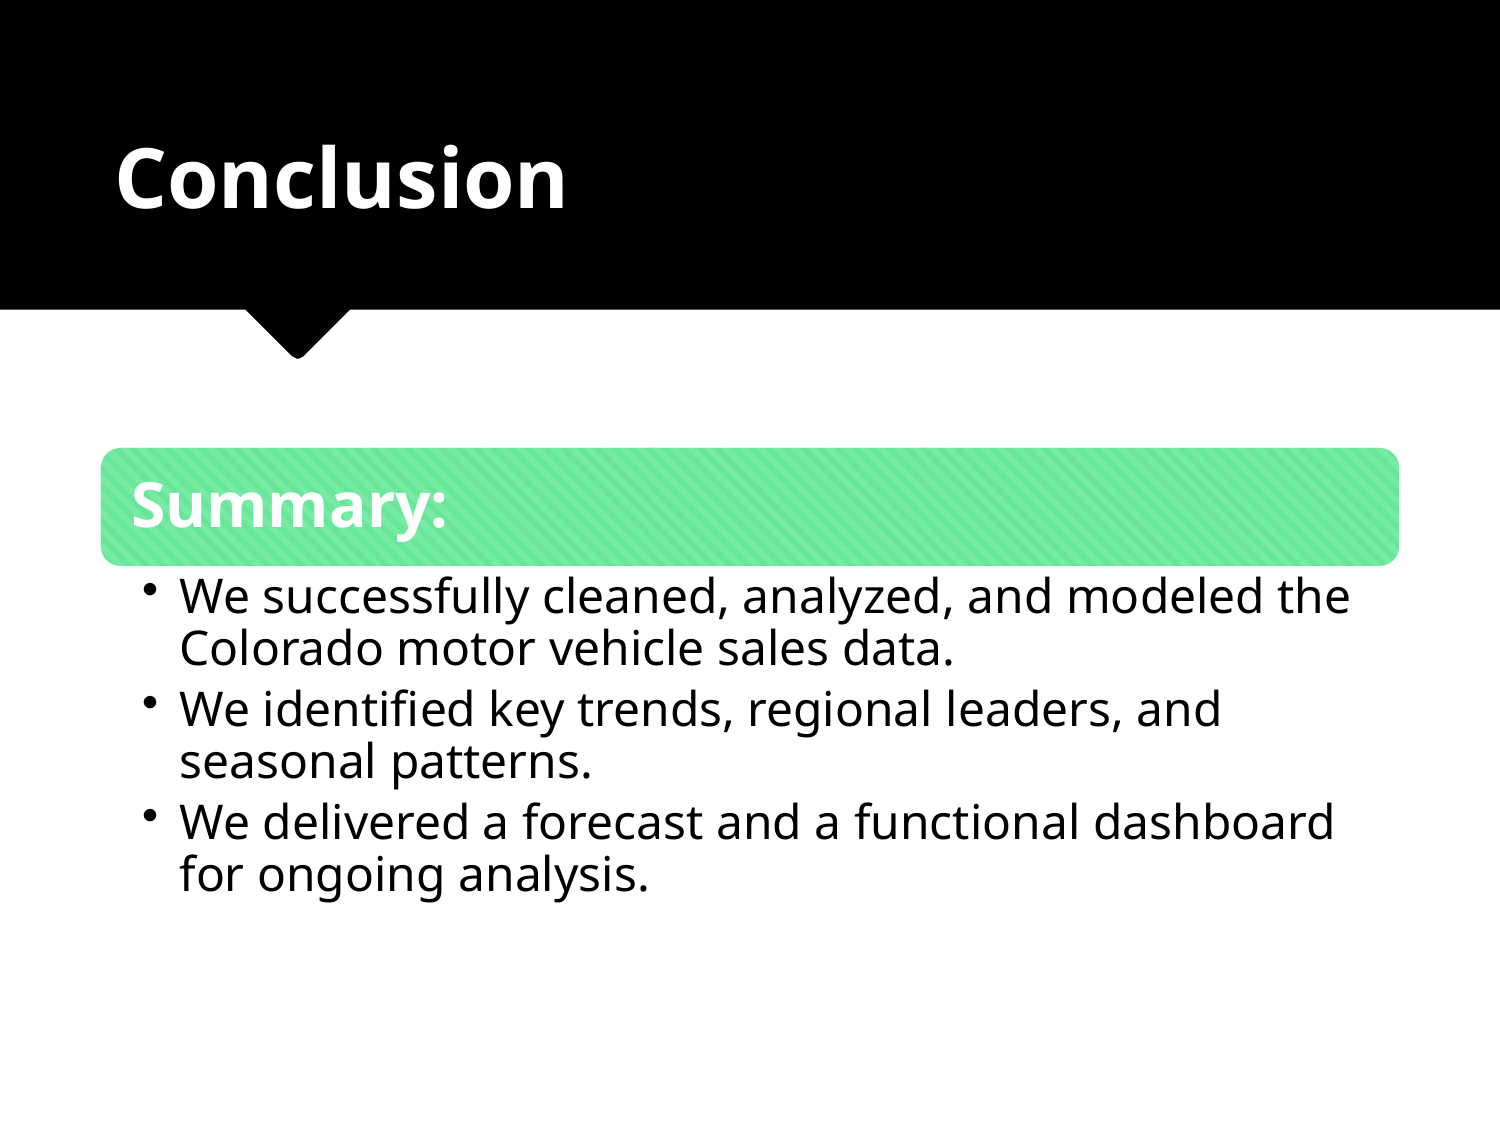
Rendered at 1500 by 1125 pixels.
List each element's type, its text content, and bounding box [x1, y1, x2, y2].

title Conclusion [99, 73, 1401, 233]
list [100, 408, 1400, 962]
text_box [0, 311, 1500, 1125]
text_box [0, 0, 1500, 360]
